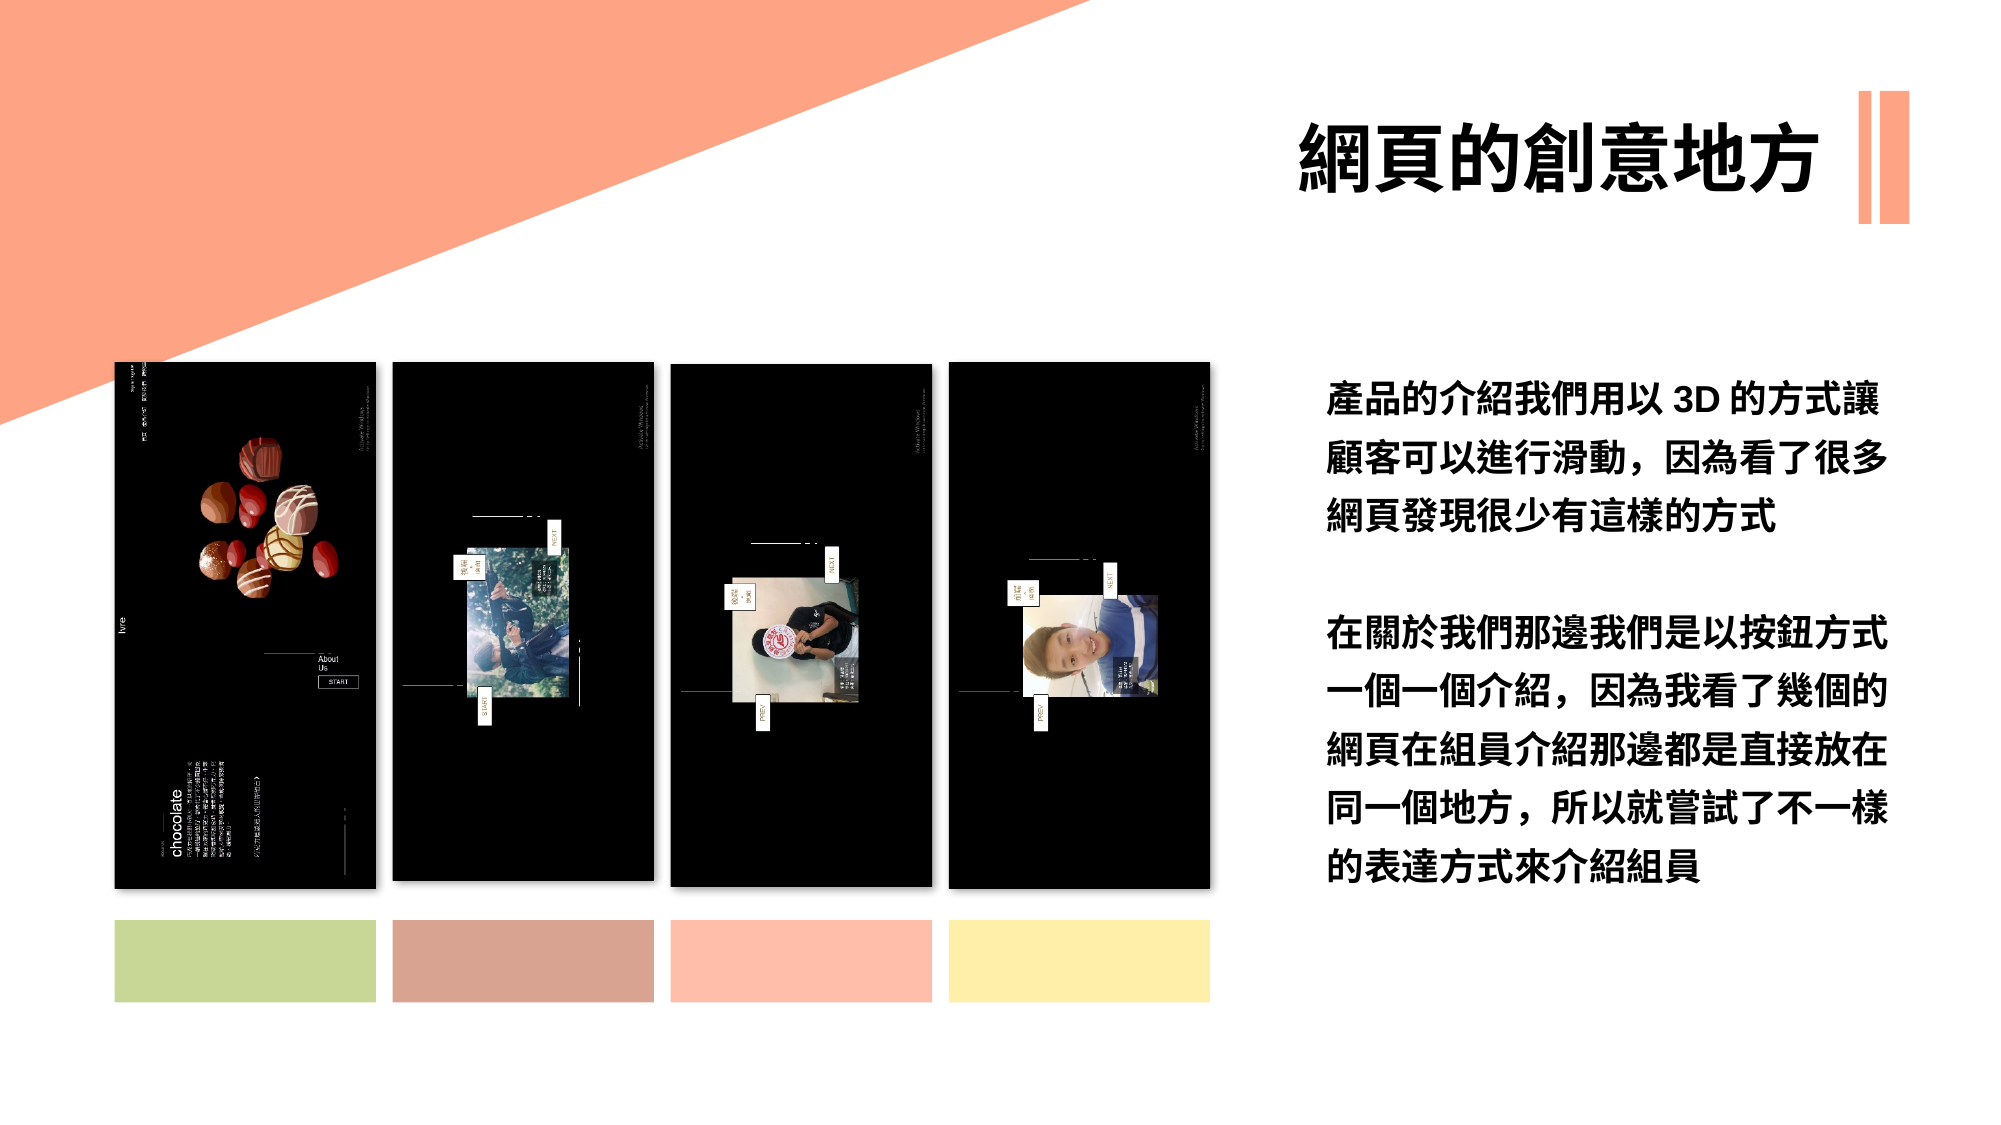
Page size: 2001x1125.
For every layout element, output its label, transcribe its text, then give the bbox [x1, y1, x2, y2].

text_box 網頁的創意地方 [1283, 104, 1851, 210]
text_box [0, 0, 1091, 427]
text_box [1857, 90, 1872, 225]
text_box [1879, 90, 1911, 225]
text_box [114, 354, 1910, 1003]
